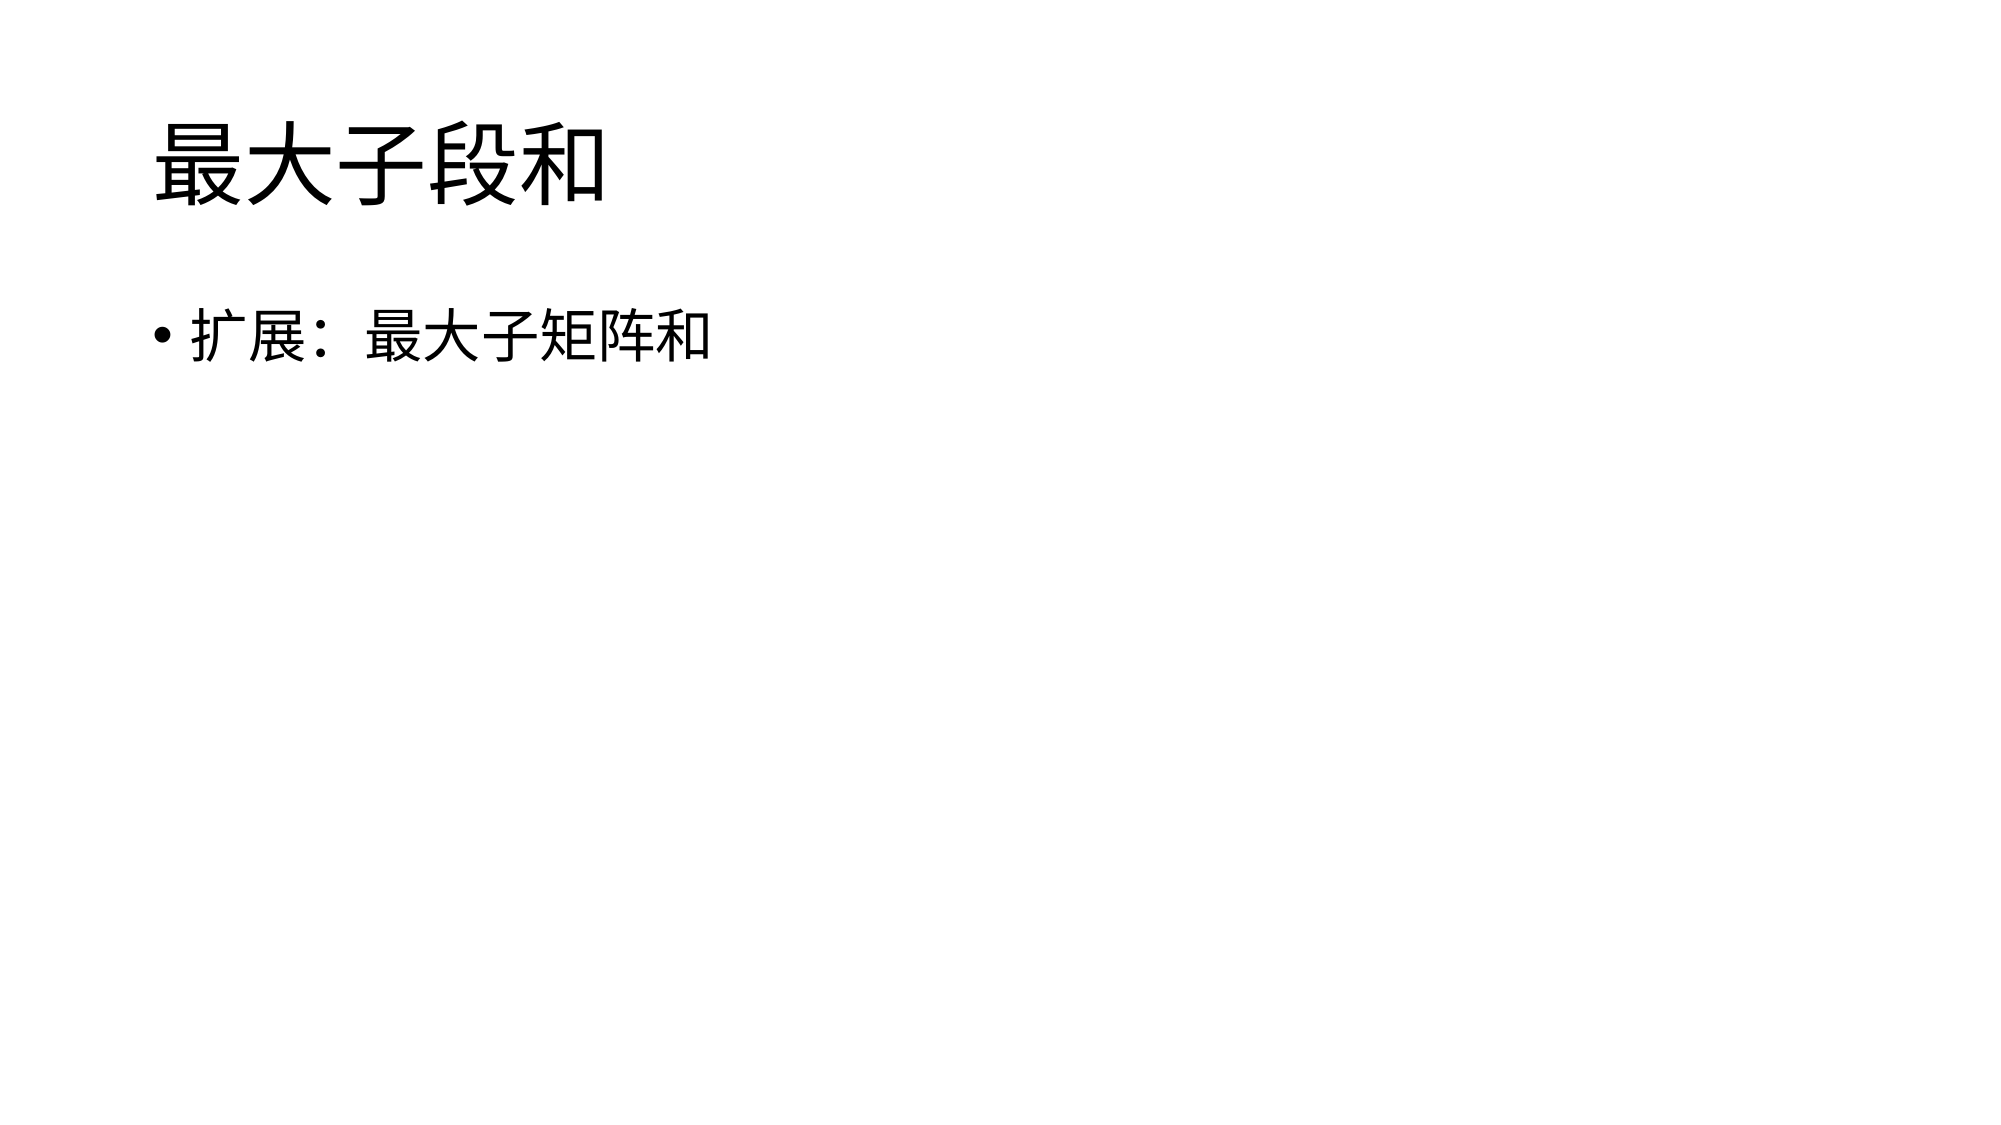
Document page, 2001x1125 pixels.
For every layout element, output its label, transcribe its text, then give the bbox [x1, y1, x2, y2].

title 最大子段和 [137, 59, 1863, 278]
list 扩展：最大子矩阵和 [137, 299, 1863, 1014]
